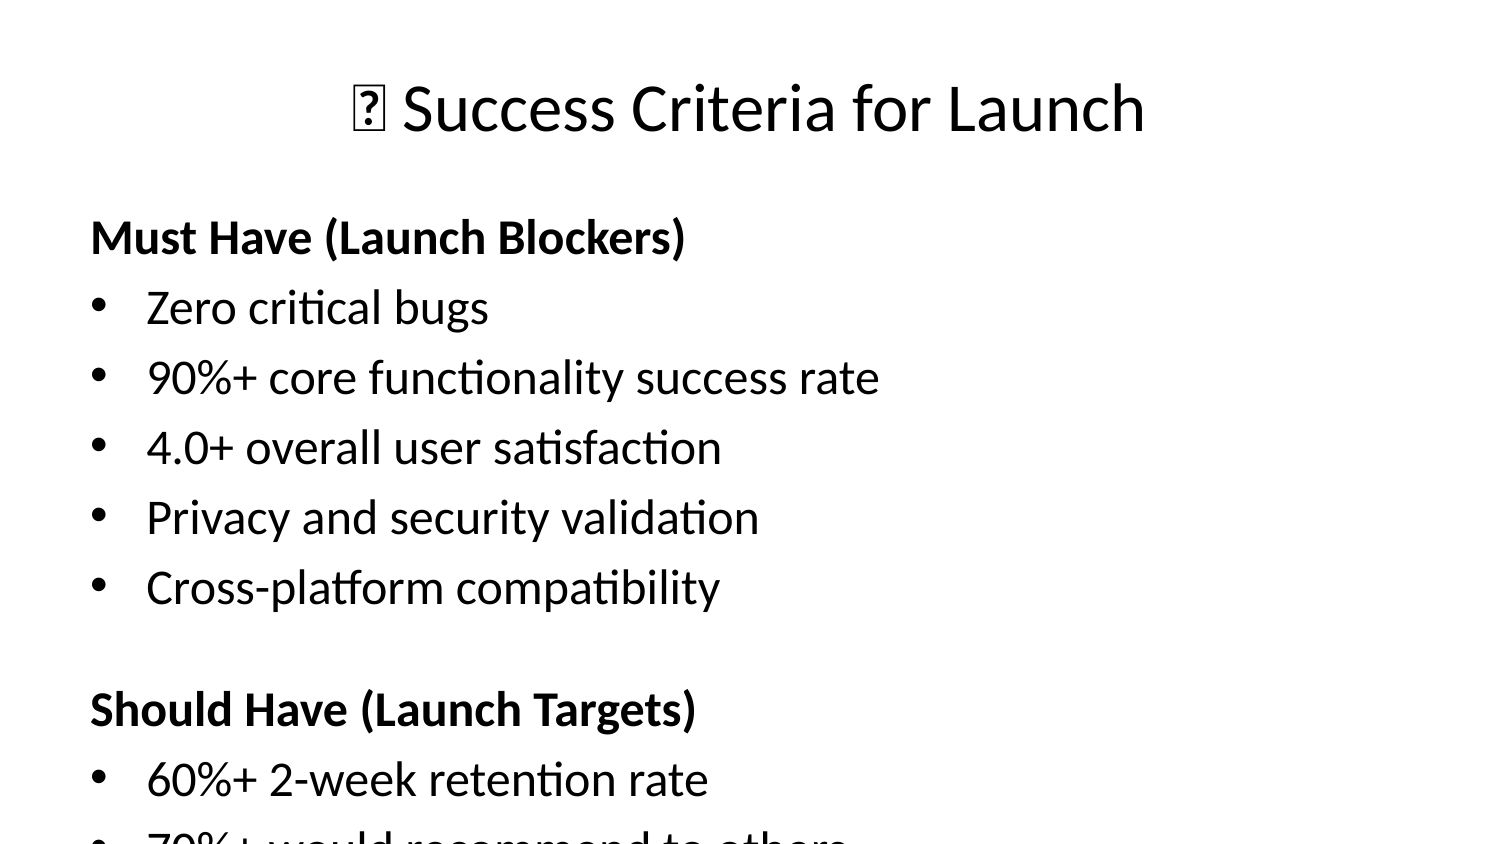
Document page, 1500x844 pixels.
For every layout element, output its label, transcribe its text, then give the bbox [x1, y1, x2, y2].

list Must Have (Launch Blockers) Zero critical bugs 90%+ core functionality success rate 4.0+ overall user satisfaction Privacy and security validation Cross-platform compatibility Should Have (Launch Targets) 60%+ 2-week retention rate 70%+ would recommend to others 40%+ conversion intent for premium Clear product-market fit evidence [75, 196, 1425, 754]
title 🚀 Success Criteria for Launch [75, 33, 1425, 175]
